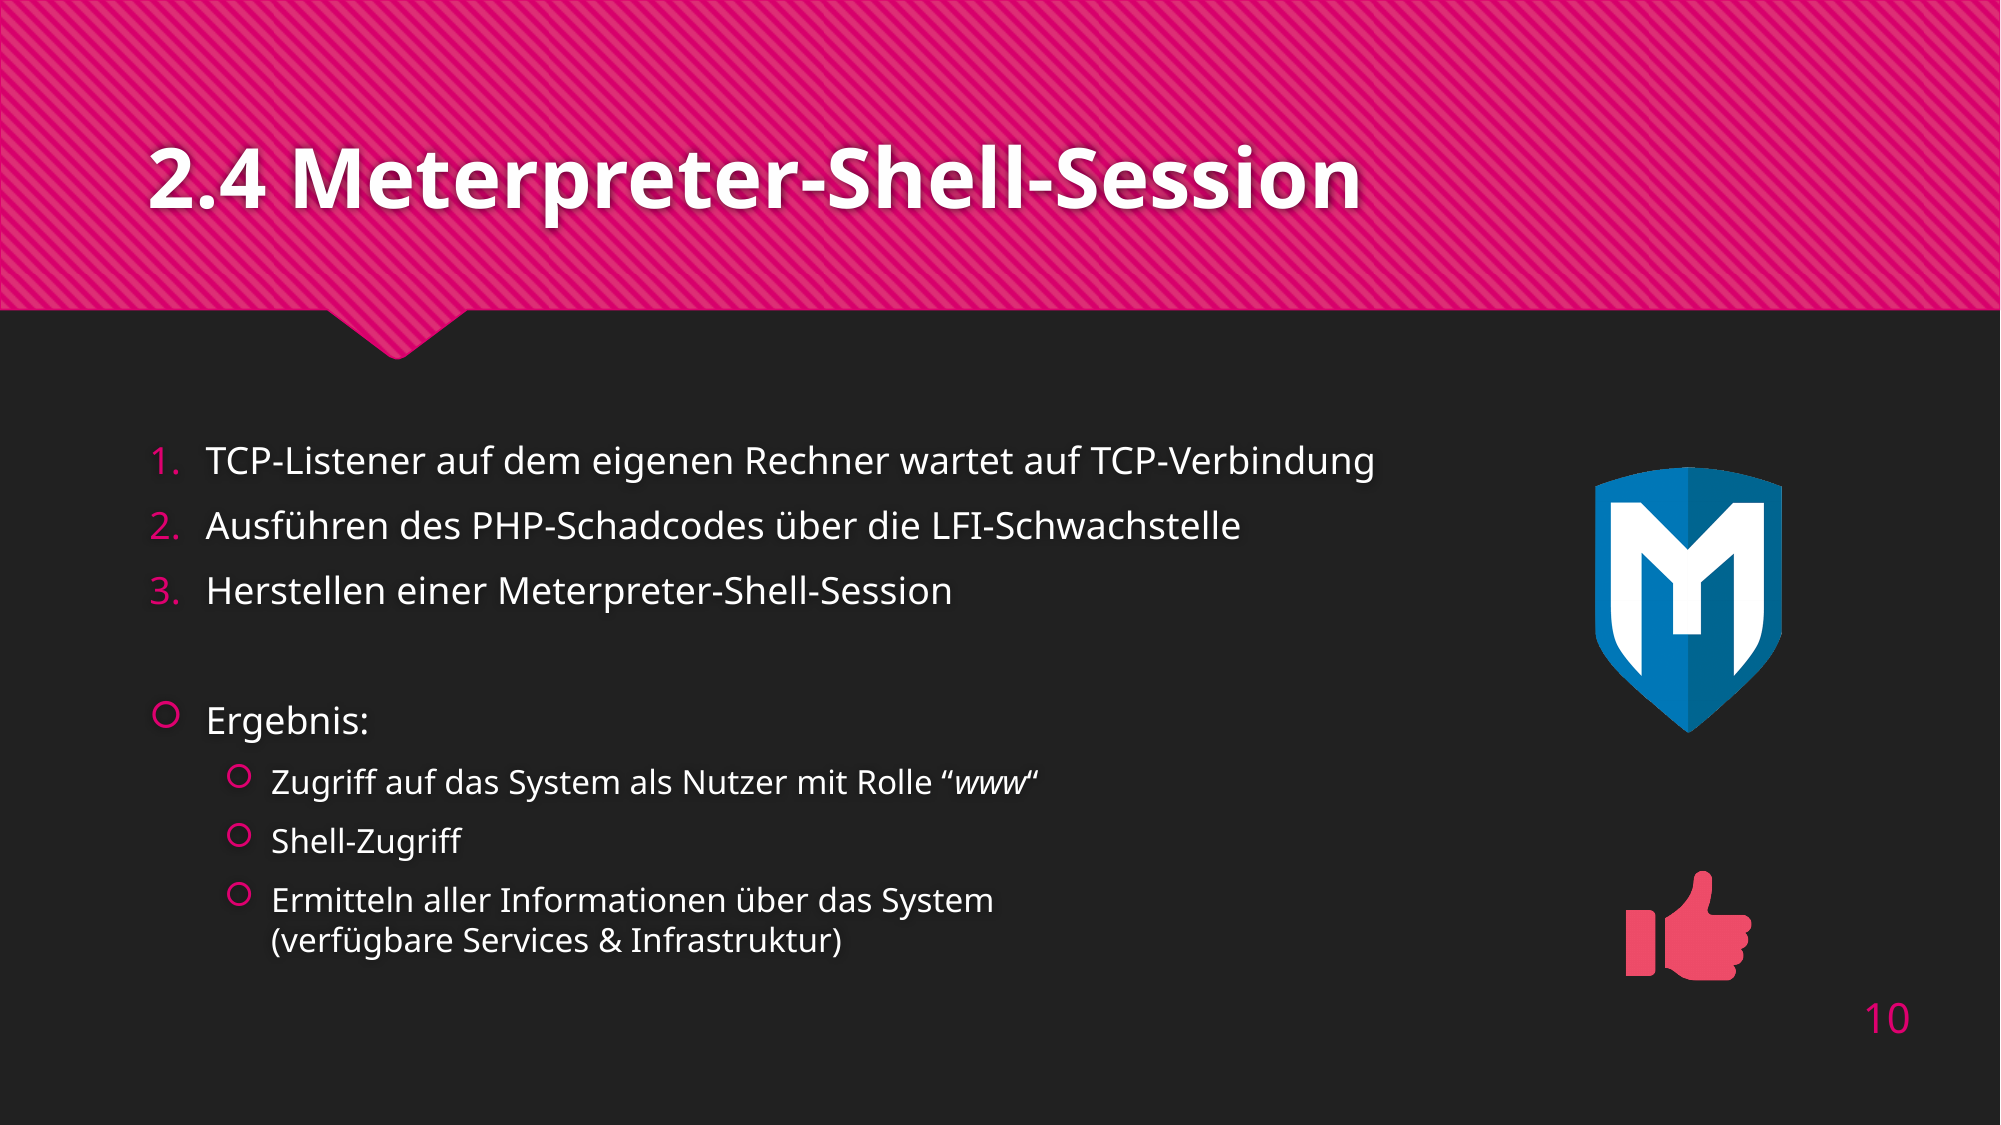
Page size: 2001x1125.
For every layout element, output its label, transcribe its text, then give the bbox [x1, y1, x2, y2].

slide_number 10 [1751, 970, 1926, 1051]
list TCP-Listener auf dem eigenen Rechner wartet auf TCP-Verbindung Ausführen des PHP-Schadcodes über die LFI-Schwachstelle Herstellen einer Meterpreter-Shell-Session Ergebnis: Zugriff auf das System als Nutzer mit Rolle “www“ Shell-Zugriff Ermitteln aller Informationen über das System (verfügbare Services & Infrastruktur) [134, 364, 1866, 1032]
picture [1489, 402, 1887, 800]
title 2.4 Meterpreter-Shell-Session [132, 73, 1868, 233]
picture [1612, 850, 1764, 1001]
